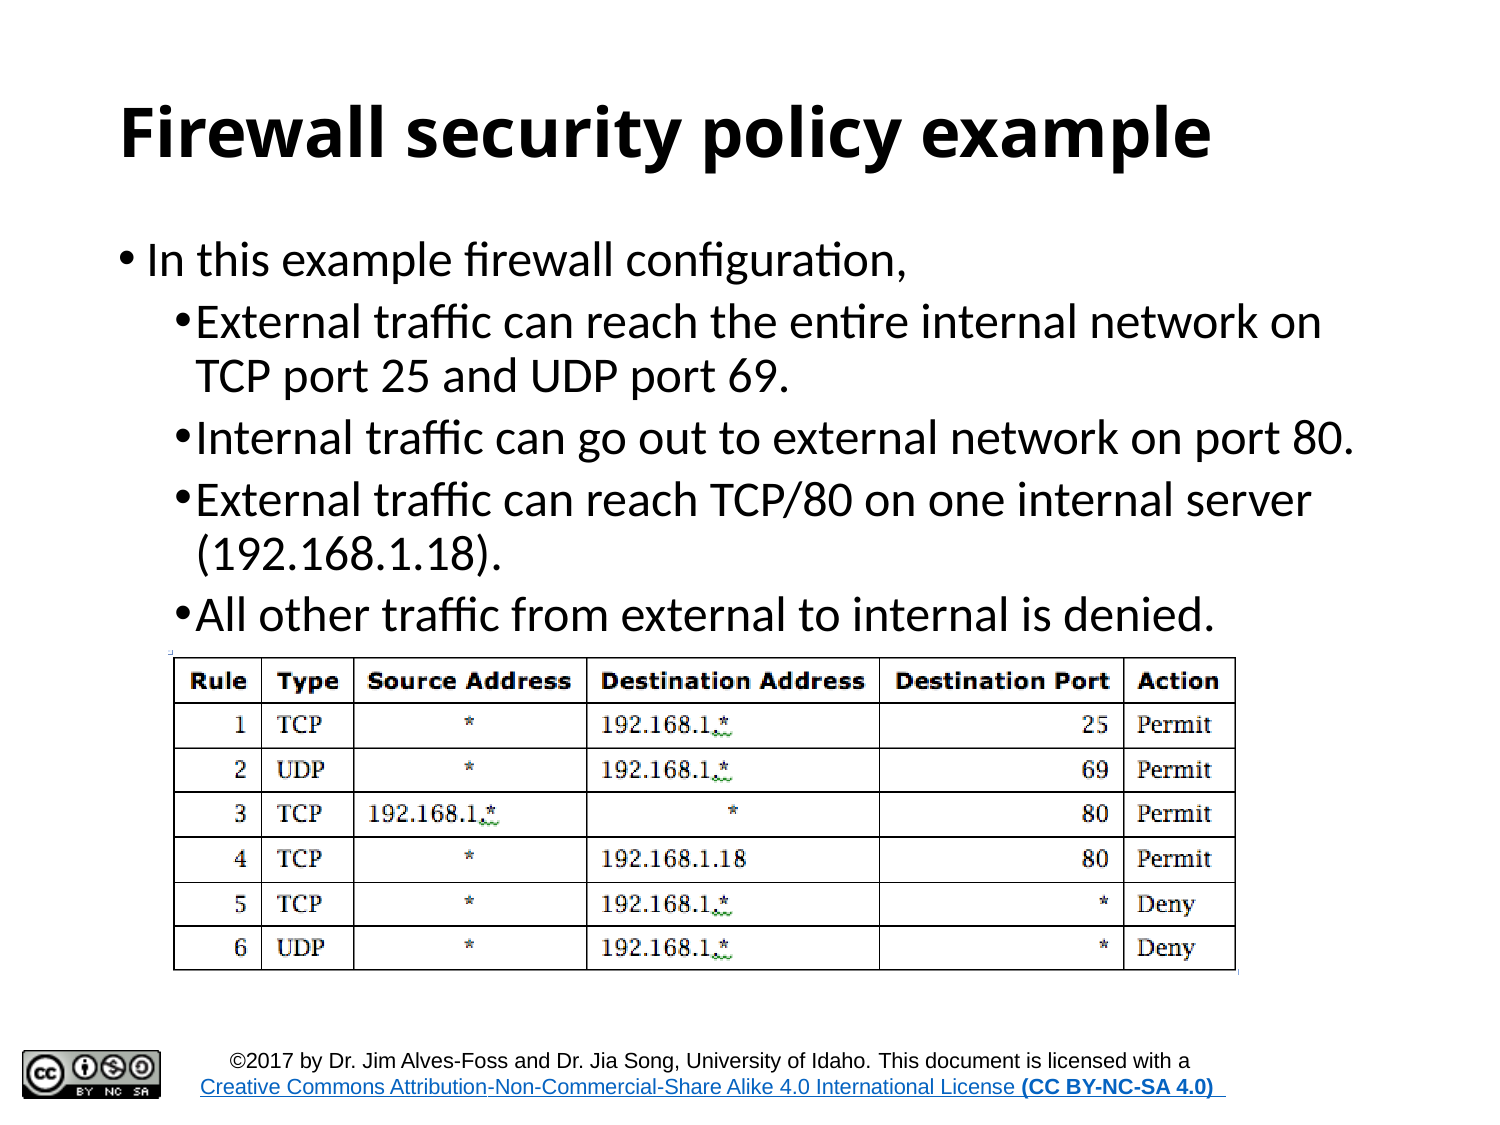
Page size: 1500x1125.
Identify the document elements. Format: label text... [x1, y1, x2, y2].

picture [22, 1050, 161, 1099]
picture [168, 650, 1239, 975]
title Firewall security policy example [102, 59, 1398, 211]
list In this example firewall configuration, External traffic can reach the entire internal network on TCP port 25 and UDP port 69. Internal traffic can go out to external network on port 80. External traffic can reach TCP/80 on one internal server (192.168.1.18). All other traffic from external to internal is denied. [102, 225, 1398, 1014]
